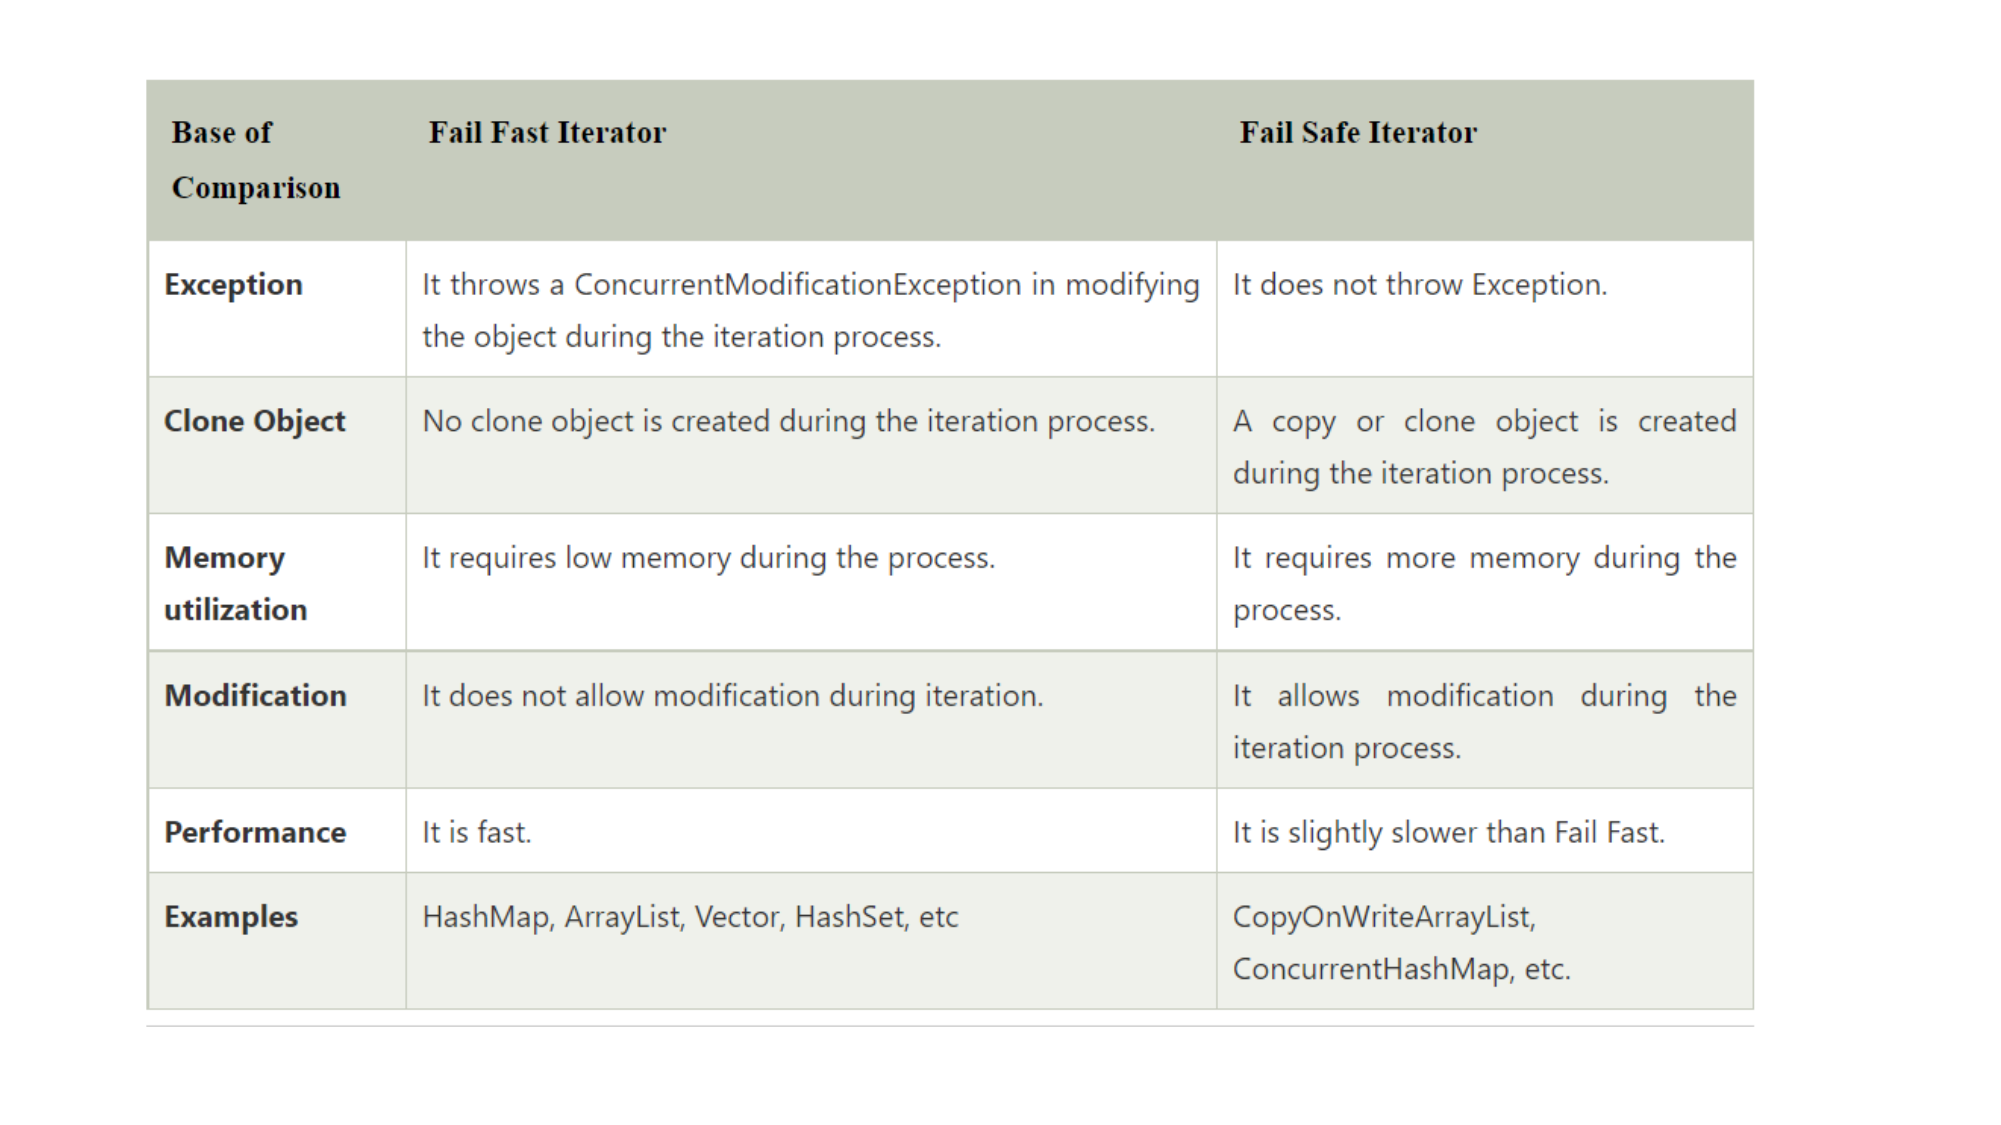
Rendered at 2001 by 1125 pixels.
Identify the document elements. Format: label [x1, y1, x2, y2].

picture [142, 74, 1765, 1028]
